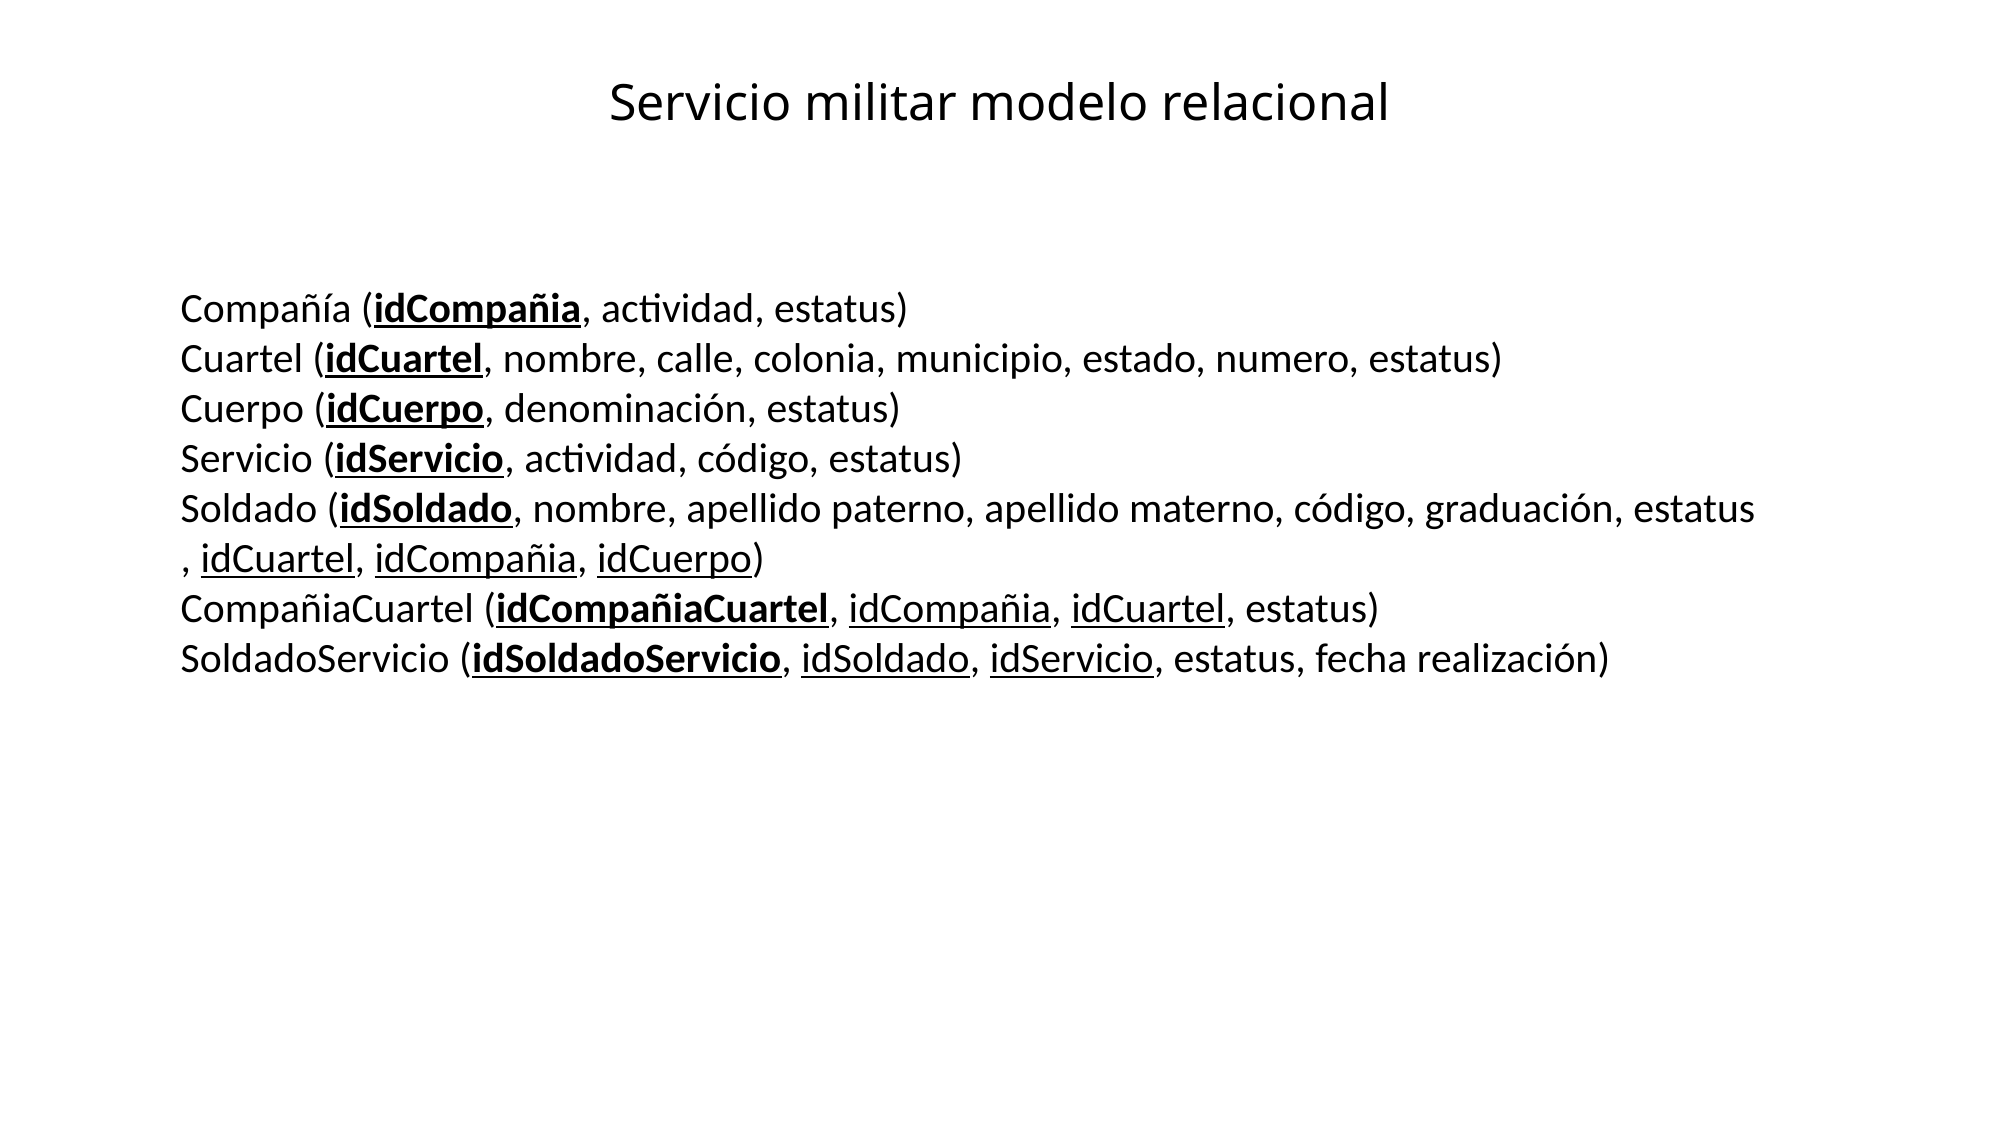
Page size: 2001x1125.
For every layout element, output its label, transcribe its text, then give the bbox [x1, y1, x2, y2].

text_box Servicio militar modelo relacional [594, 63, 1406, 138]
text_box Compañía (idCompañia, actividad, estatus) Cuartel (idCuartel, nombre, calle, colonia, municipio, estado, numero, estatus) Cuerpo (idCuerpo, denominación, estatus) Servicio (idServicio, actividad, código, estatus) Soldado (idSoldado, nombre, apellido paterno, apellido materno, código, graduación, estatus , idCuartel, idCompañia, idCuerpo) CompañiaCuartel (idCompañiaCuartel, idCompañia, idCuartel, estatus) SoldadoServicio (idSoldadoServicio, idSoldado, idServicio, estatus, fecha realización) [165, 273, 1772, 689]
